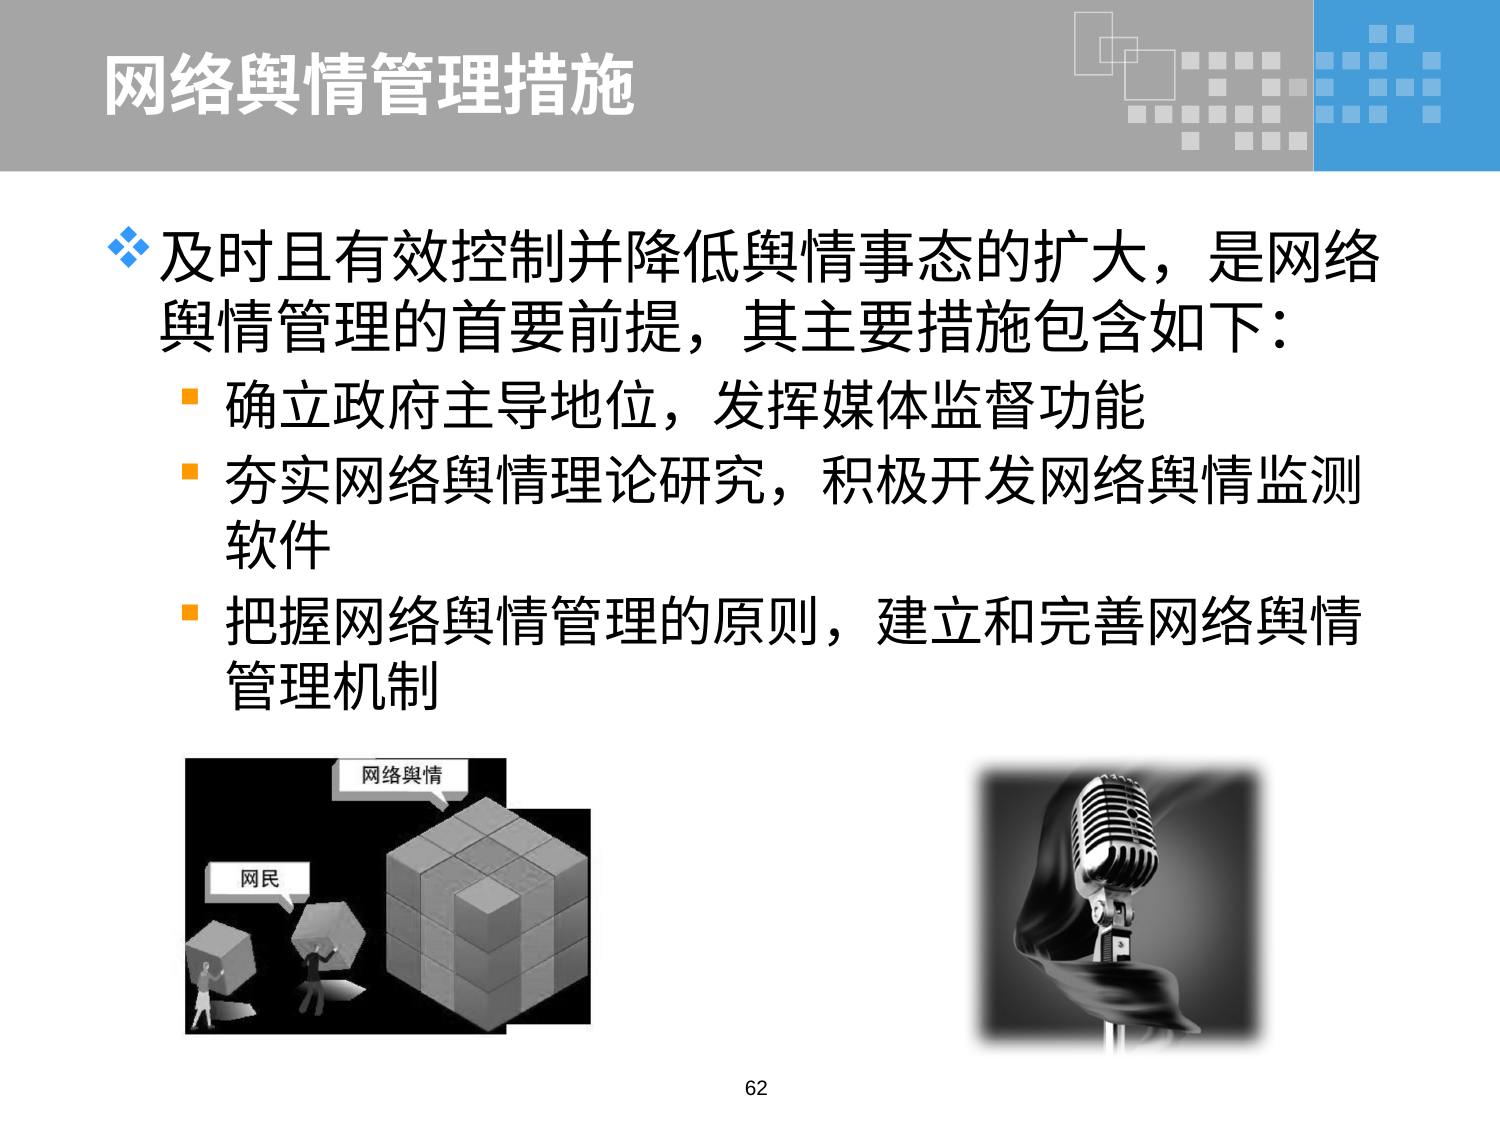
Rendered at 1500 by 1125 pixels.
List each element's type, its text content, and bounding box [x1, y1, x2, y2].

picture [141, 721, 626, 1068]
slide_number 62 [687, 1066, 826, 1111]
title 网络舆情管理措施 [87, 42, 1252, 123]
list 及时且有效控制并降低舆情事态的扩大，是网络舆情管理的首要前提，其主要措施包含如下： 确立政府主导地位，发挥媒体监督功能 夯实网络舆情理论研究，积极开发网络舆情监测软件 把握网络舆情管理的原则，建立和完善网络舆情管理机制 [87, 212, 1432, 1050]
picture [962, 752, 1277, 1059]
